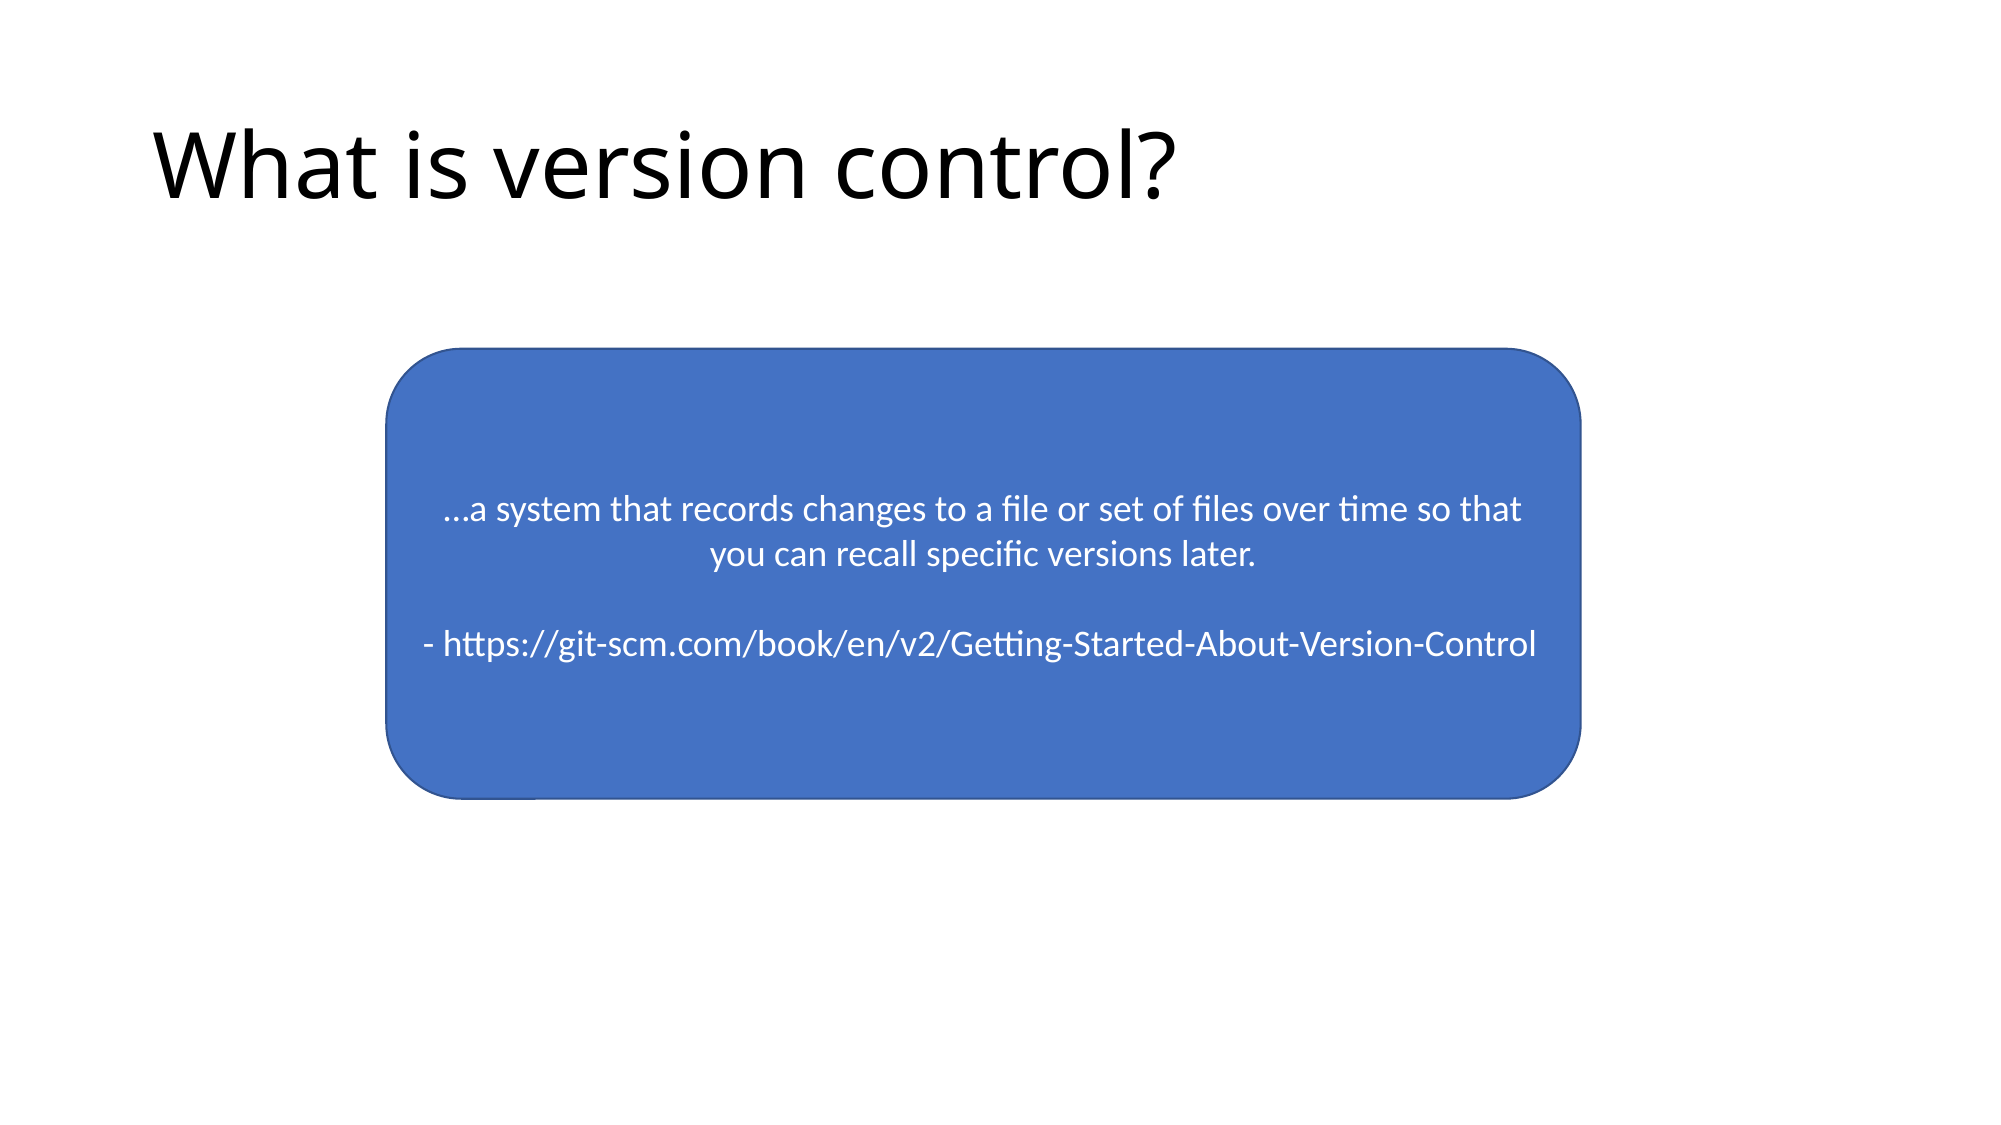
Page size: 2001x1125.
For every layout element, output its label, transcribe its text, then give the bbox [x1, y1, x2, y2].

text_box …a system that records changes to a file or set of files over time so that you can recall specific versions later. - https://git-scm.com/book/en/v2/Getting-Started-About-Version-Control [385, 347, 1582, 800]
title What is version control? [137, 59, 1863, 278]
